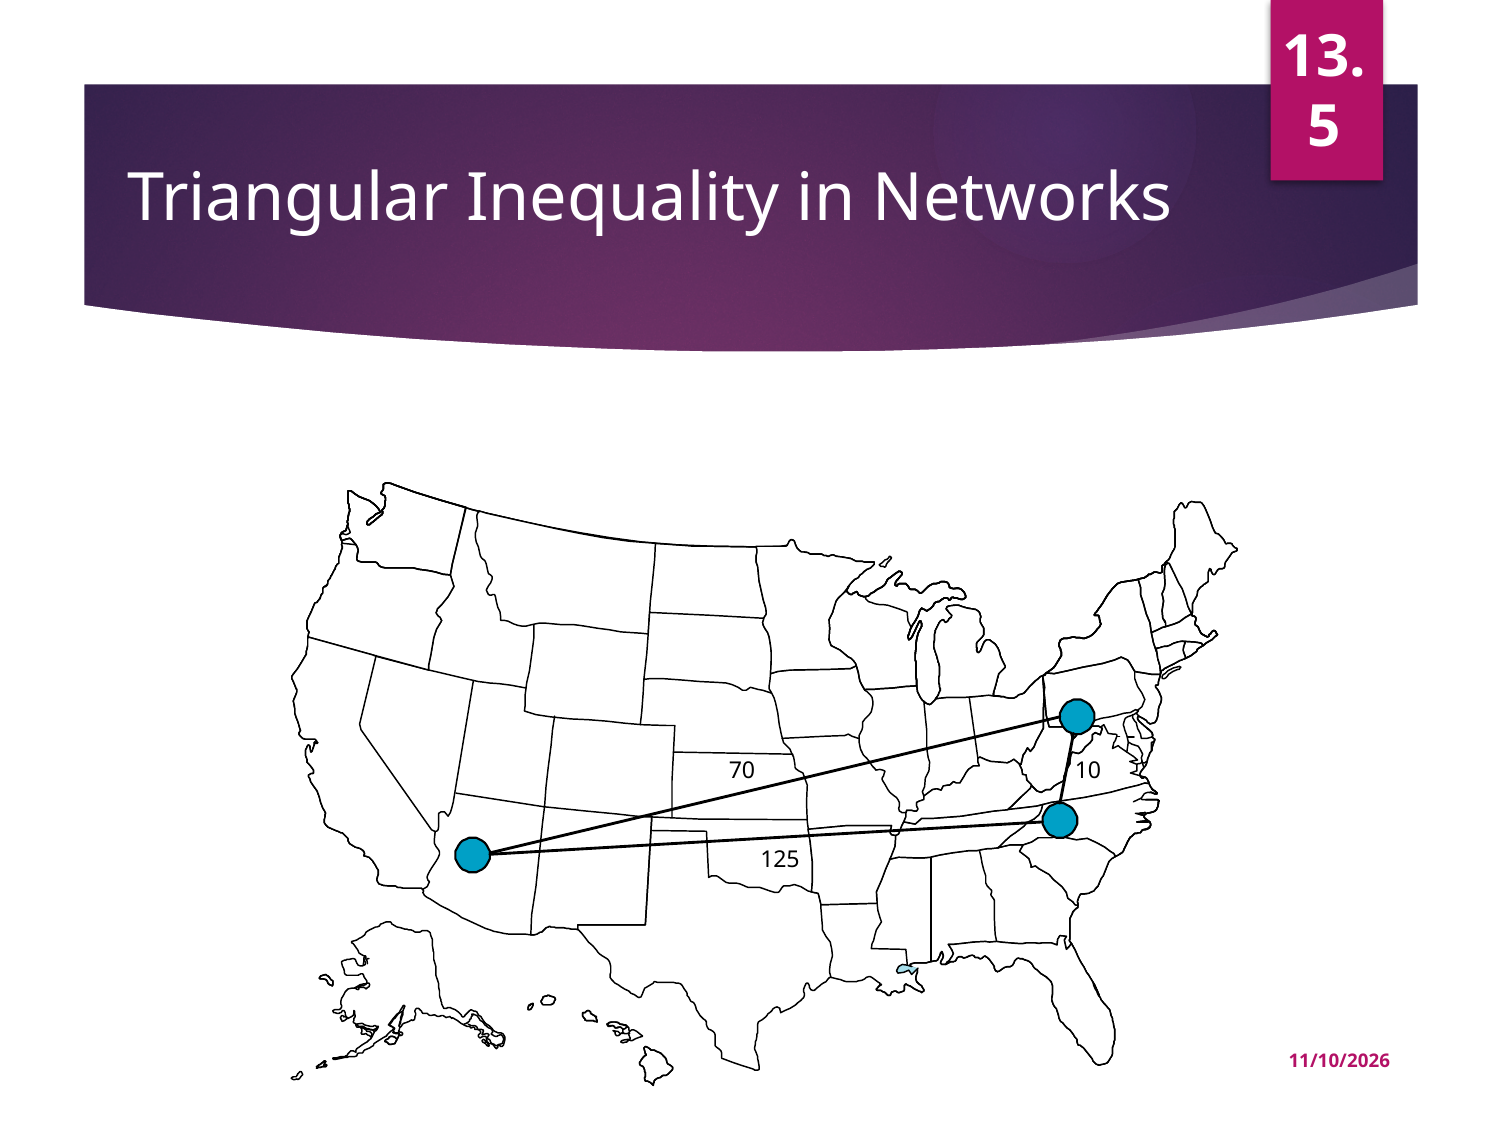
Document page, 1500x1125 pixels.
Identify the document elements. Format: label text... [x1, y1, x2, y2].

title Triangular Inequality in Networks [112, 99, 1388, 288]
picture [288, 480, 1240, 1088]
slide_number 03-Jul-22 [1247, 1044, 1405, 1082]
slide_number 5 [1259, 48, 1390, 175]
